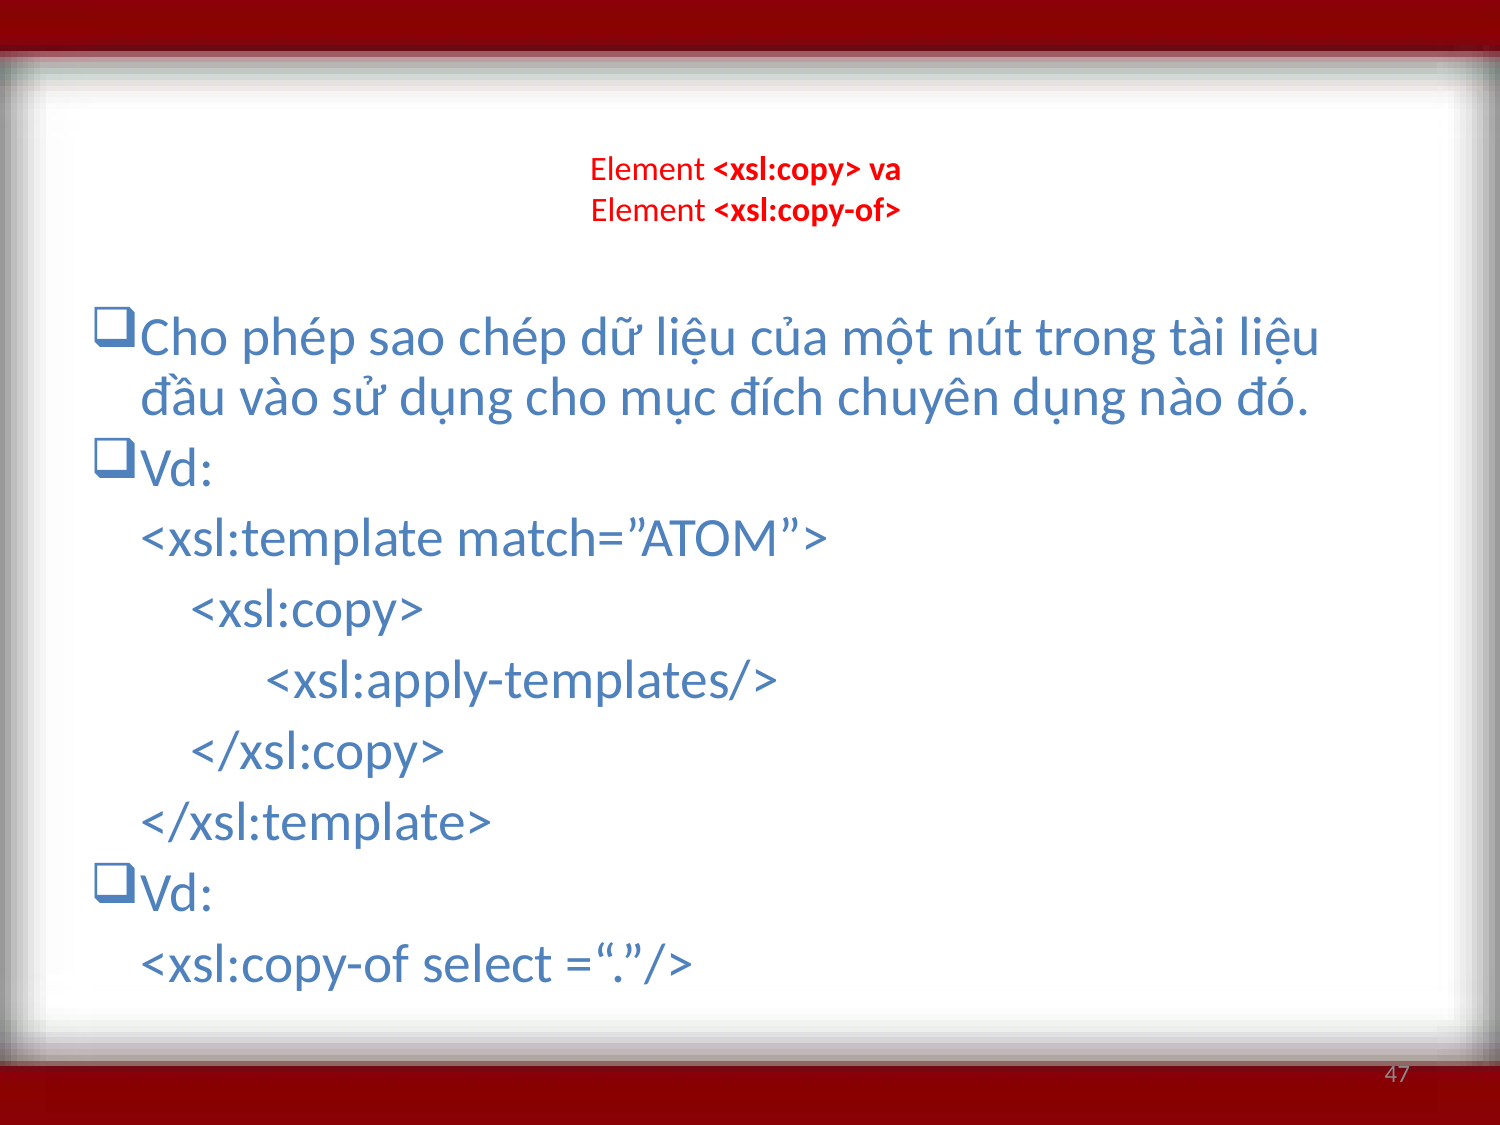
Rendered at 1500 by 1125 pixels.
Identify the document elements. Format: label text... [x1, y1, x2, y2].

list Cho phép sao chép dữ liệu của một nút trong tài liệu đầu vào sử dụng cho mục đích chuyên dụng nào đó. Vd: <xsl:template match=”ATOM”> <xsl:copy> <xsl:apply-templates/> </xsl:copy> </xsl:template> Vd: <xsl:copy-of select =“.”/> [75, 299, 1425, 1005]
slide_number 47 [1074, 1042, 1425, 1103]
picture [0, 0, 1500, 1125]
title Element <xsl:copy> va Element <xsl:copy-of> [75, 137, 1425, 268]
